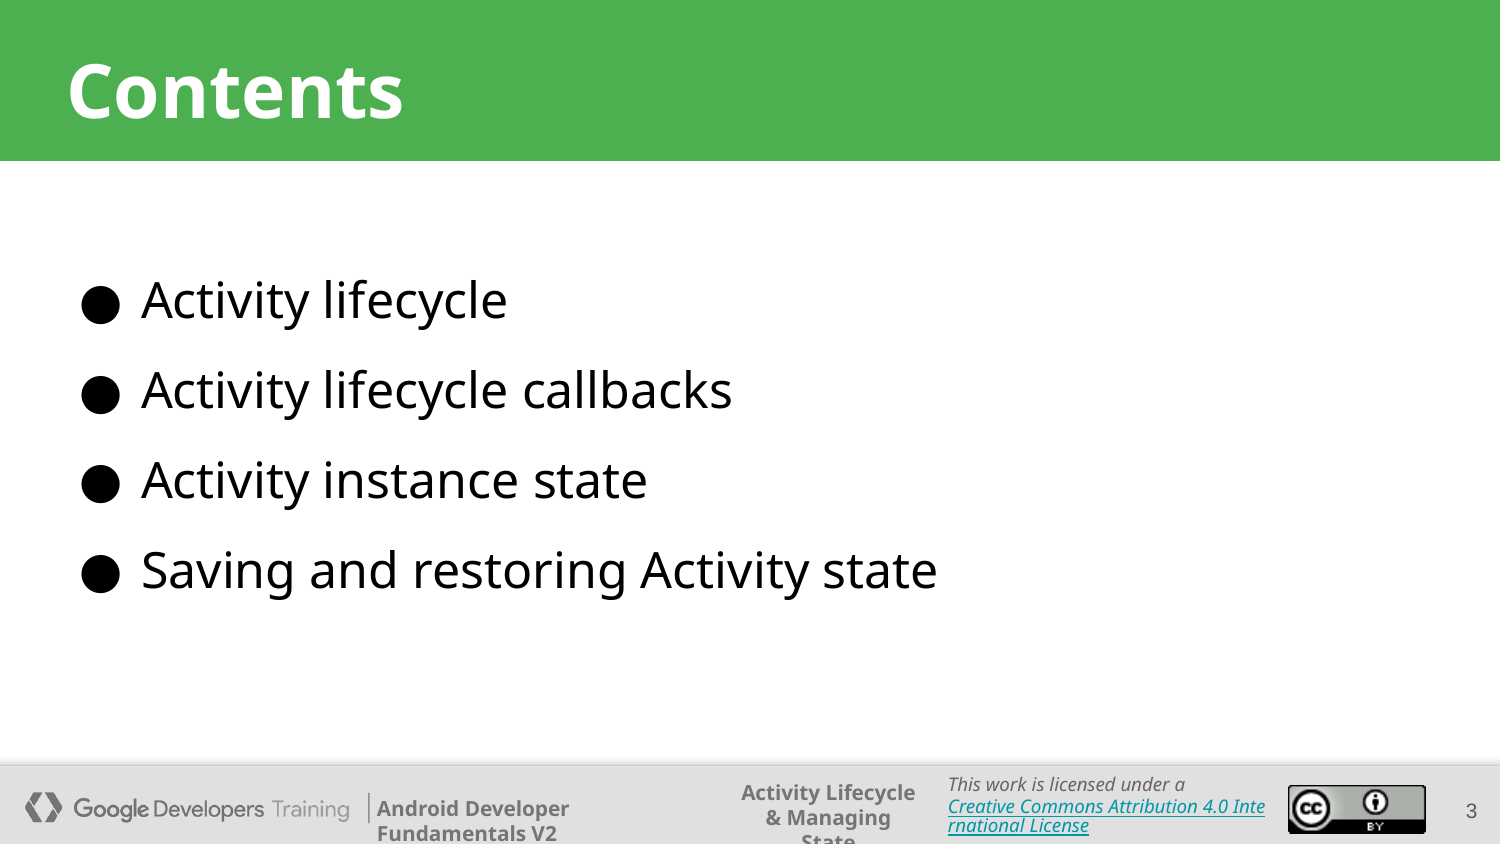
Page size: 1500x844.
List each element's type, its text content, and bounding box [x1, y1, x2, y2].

list Activity lifecycle Activity lifecycle callbacks Activity instance state Saving and restoring Activity state [51, 164, 1429, 725]
slide_number ‹#› [1402, 777, 1493, 842]
title Contents [51, 28, 1472, 122]
picture [0, 161, 1500, 844]
